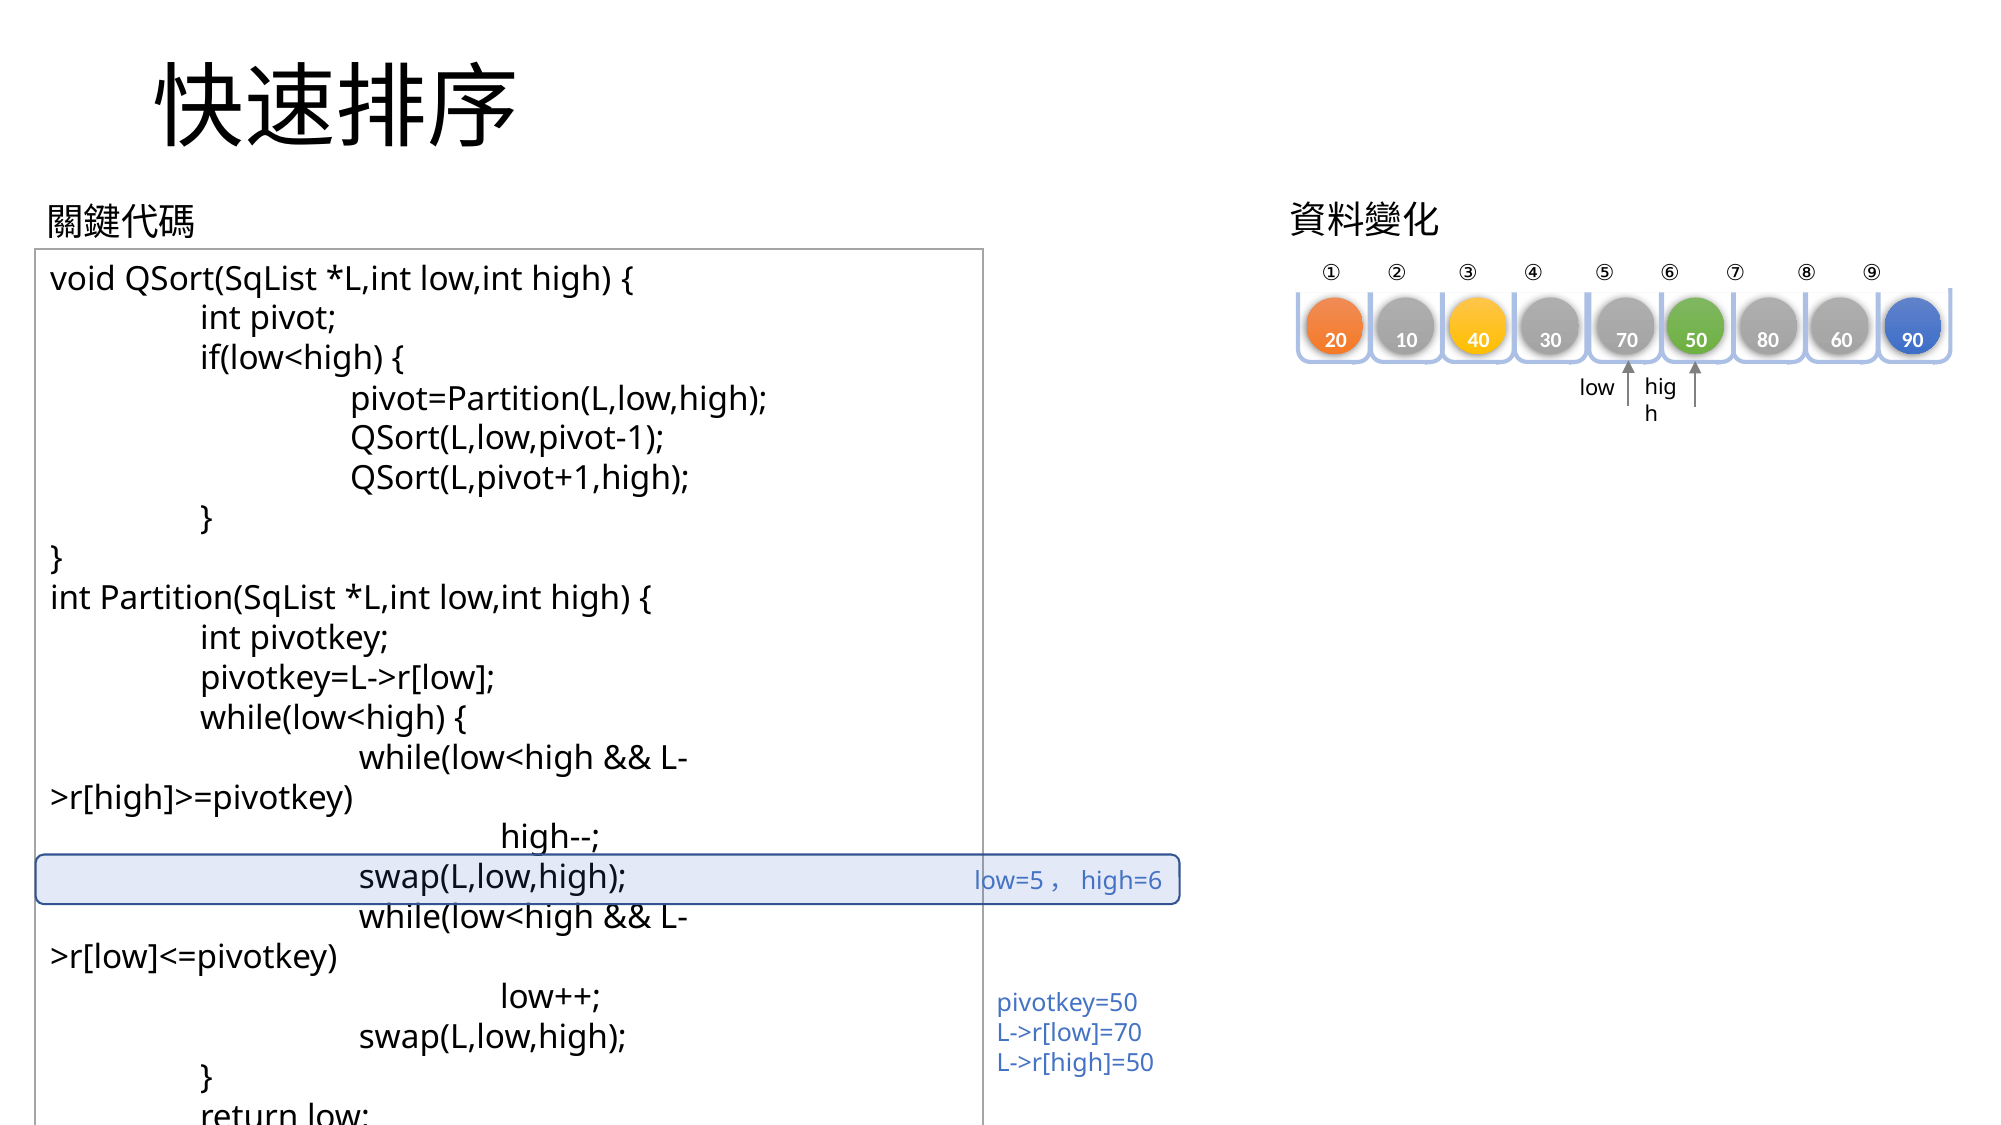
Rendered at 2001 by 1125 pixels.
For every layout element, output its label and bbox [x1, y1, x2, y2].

title [137, 1, 1863, 219]
text_box [1275, 188, 1455, 249]
text_box [1295, 251, 1952, 433]
text_box [31, 190, 1181, 1125]
